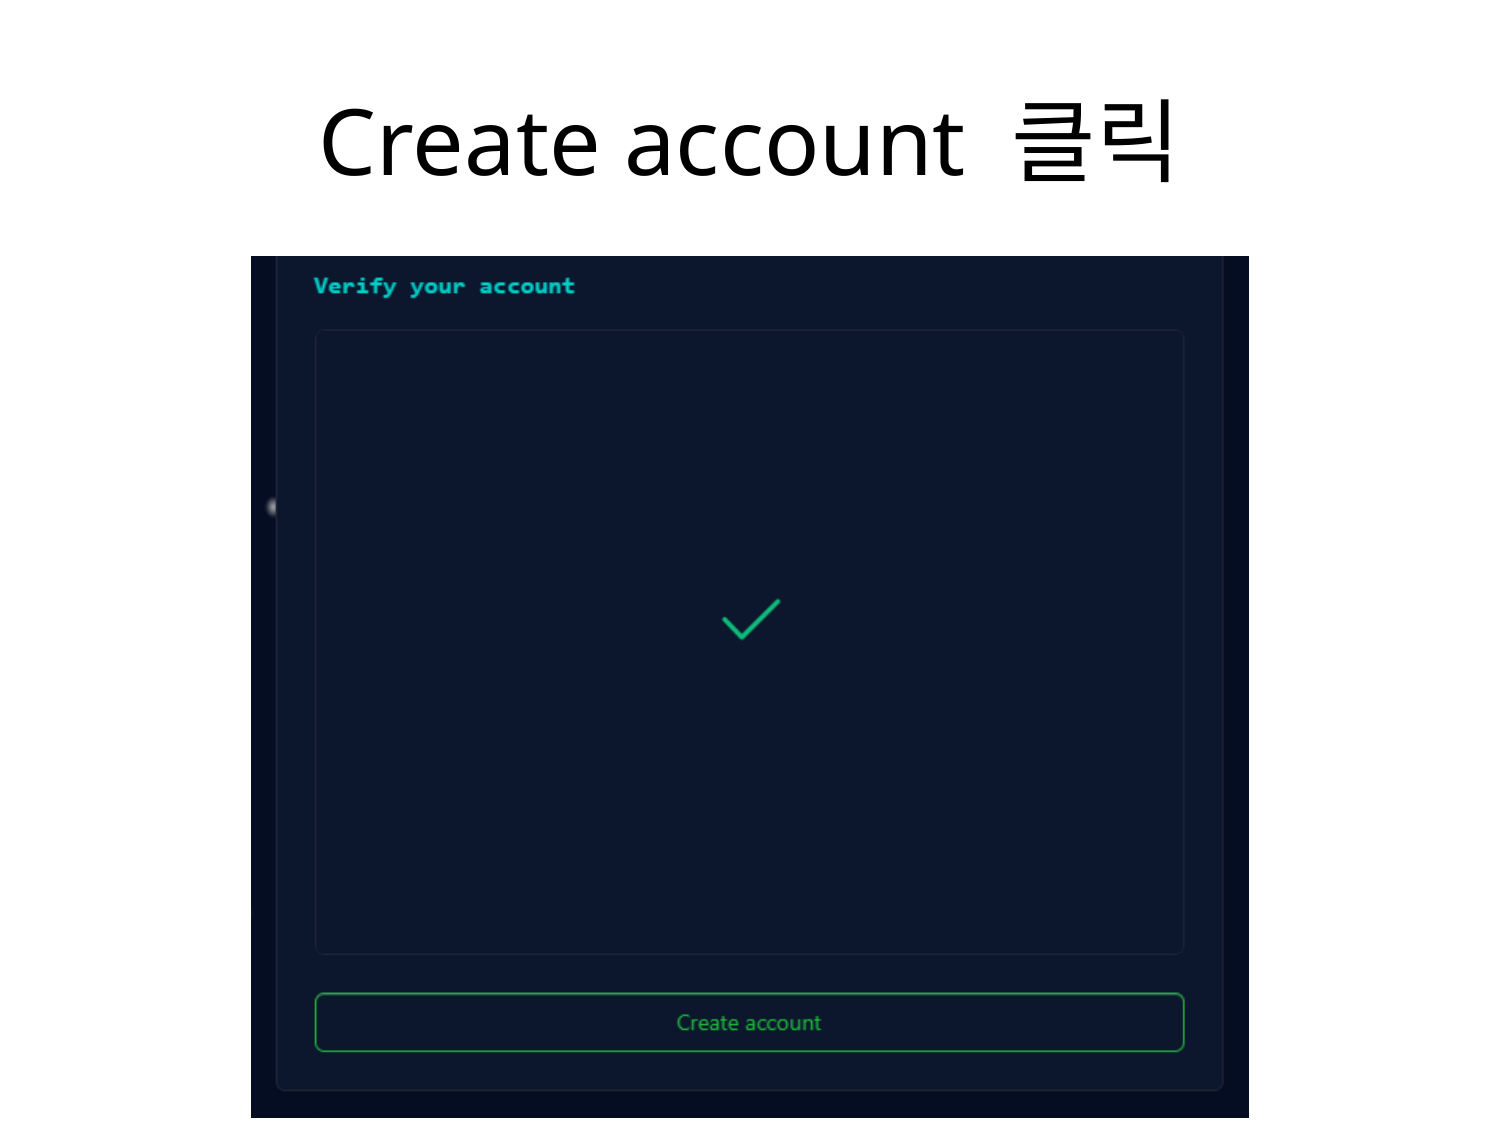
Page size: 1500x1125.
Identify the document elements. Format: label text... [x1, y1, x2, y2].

title Create account 클릭 [75, 45, 1425, 233]
picture [251, 256, 1249, 1118]
